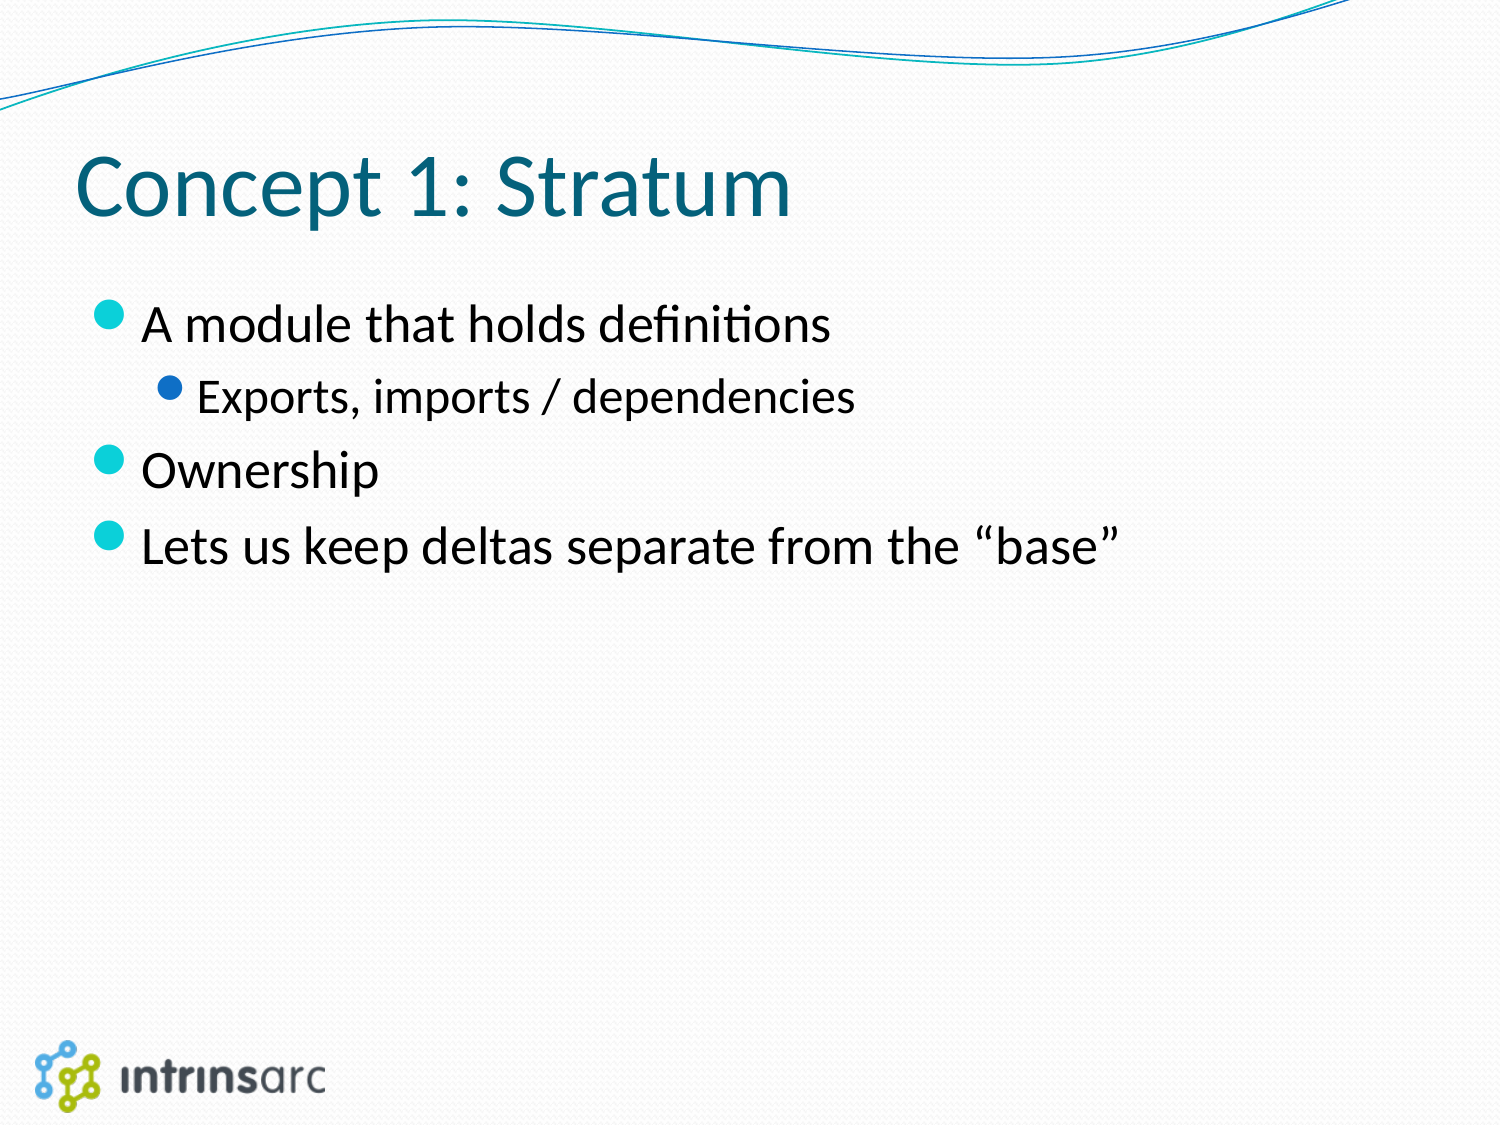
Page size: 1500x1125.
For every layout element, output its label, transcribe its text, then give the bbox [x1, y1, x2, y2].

title Concept 1: Stratum [75, 82, 1425, 235]
picture [35, 997, 325, 1114]
list A module that holds definitions Exports, imports / dependencies Ownership Lets us keep deltas separate from the “base” [75, 281, 1425, 1038]
